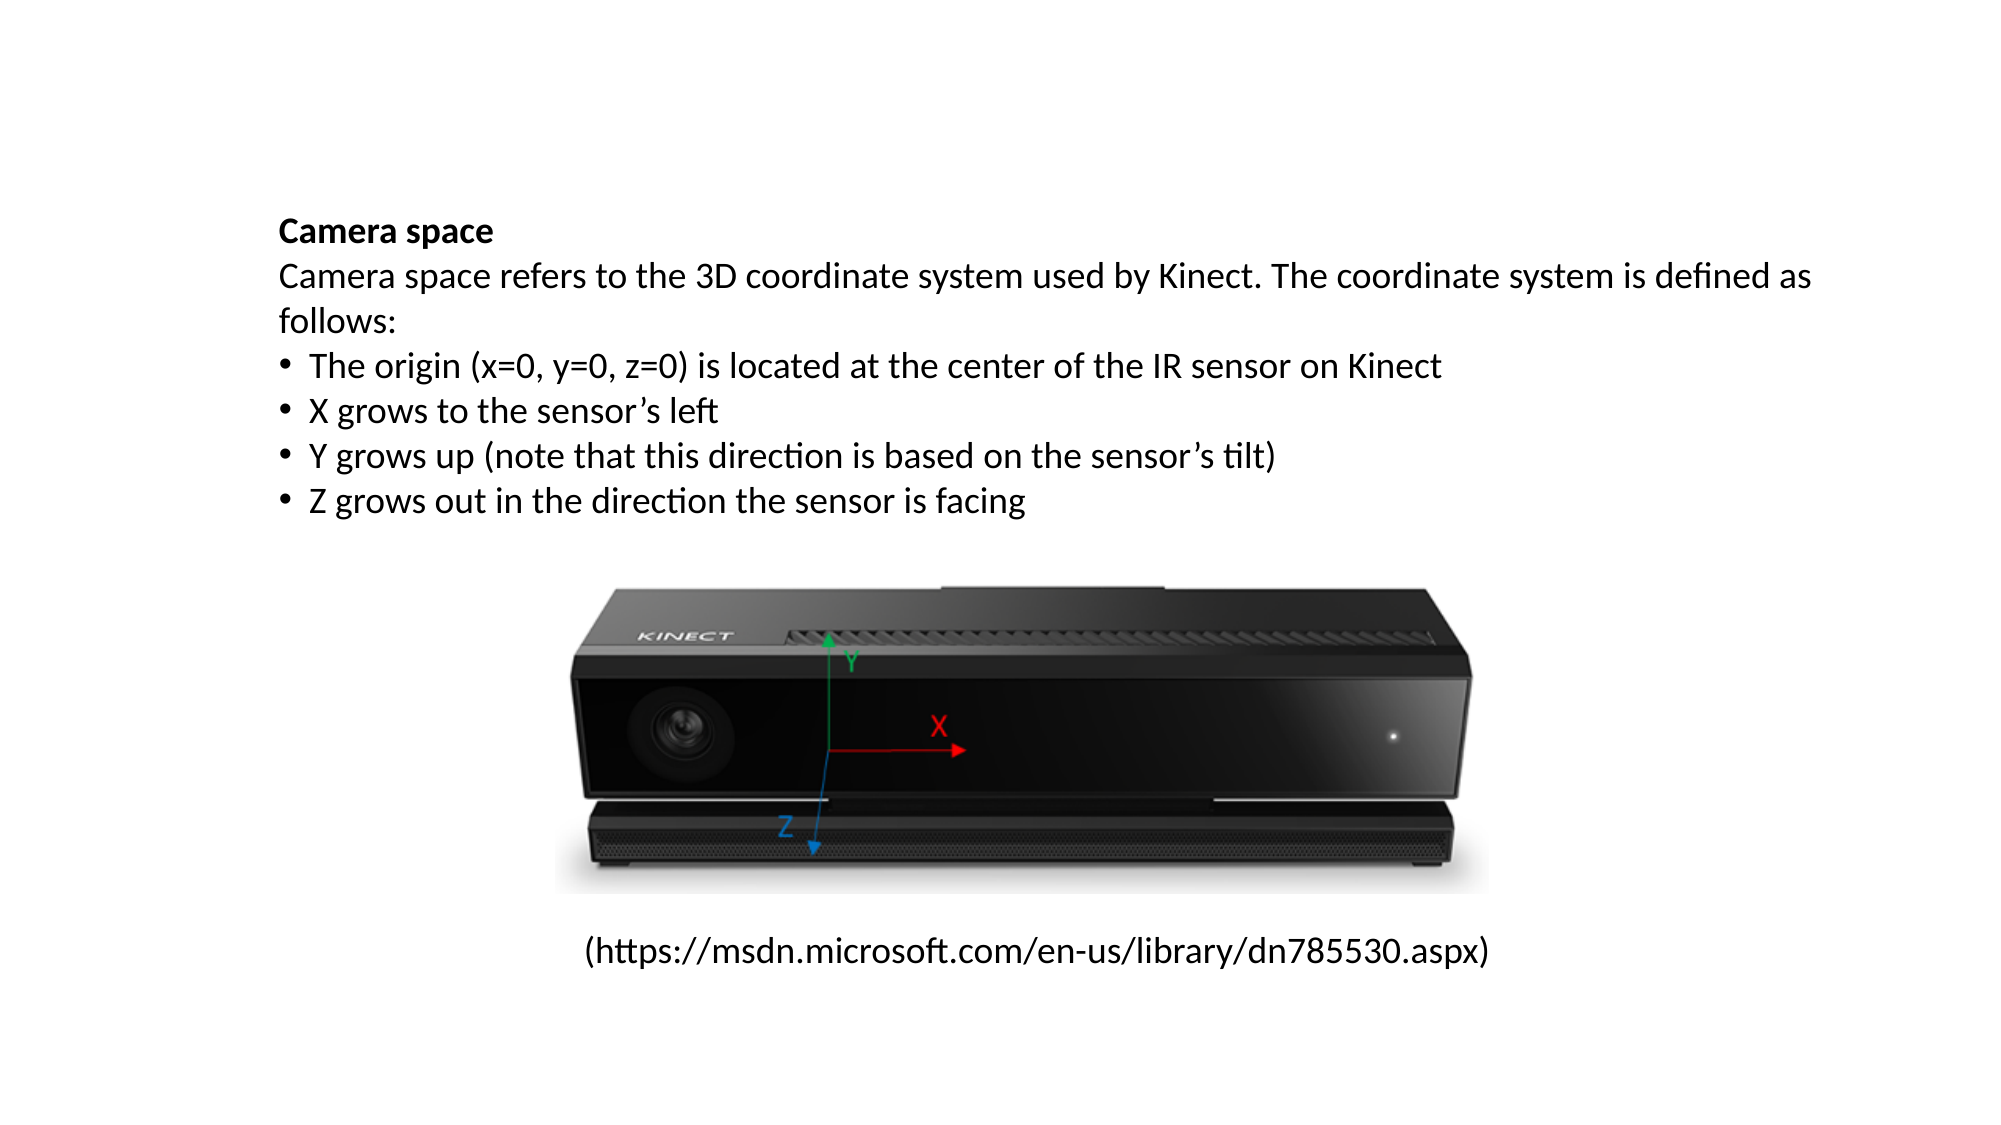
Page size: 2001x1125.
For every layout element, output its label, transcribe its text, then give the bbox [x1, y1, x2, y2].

text_box Camera space Camera space refers to the 3D coordinate system used by Kinect. The coordinate system is defined as follows: The origin (x=0, y=0, z=0) is located at the center of the IR sensor on Kinect X grows to the sensor’s left Y grows up (note that this direction is based on the sensor’s tilt) Z grows out in the direction the sensor is facing [264, 199, 1915, 529]
text_box (https://msdn.microsoft.com/en-us/library/dn785530.aspx) [569, 918, 1506, 979]
picture [555, 580, 1489, 894]
